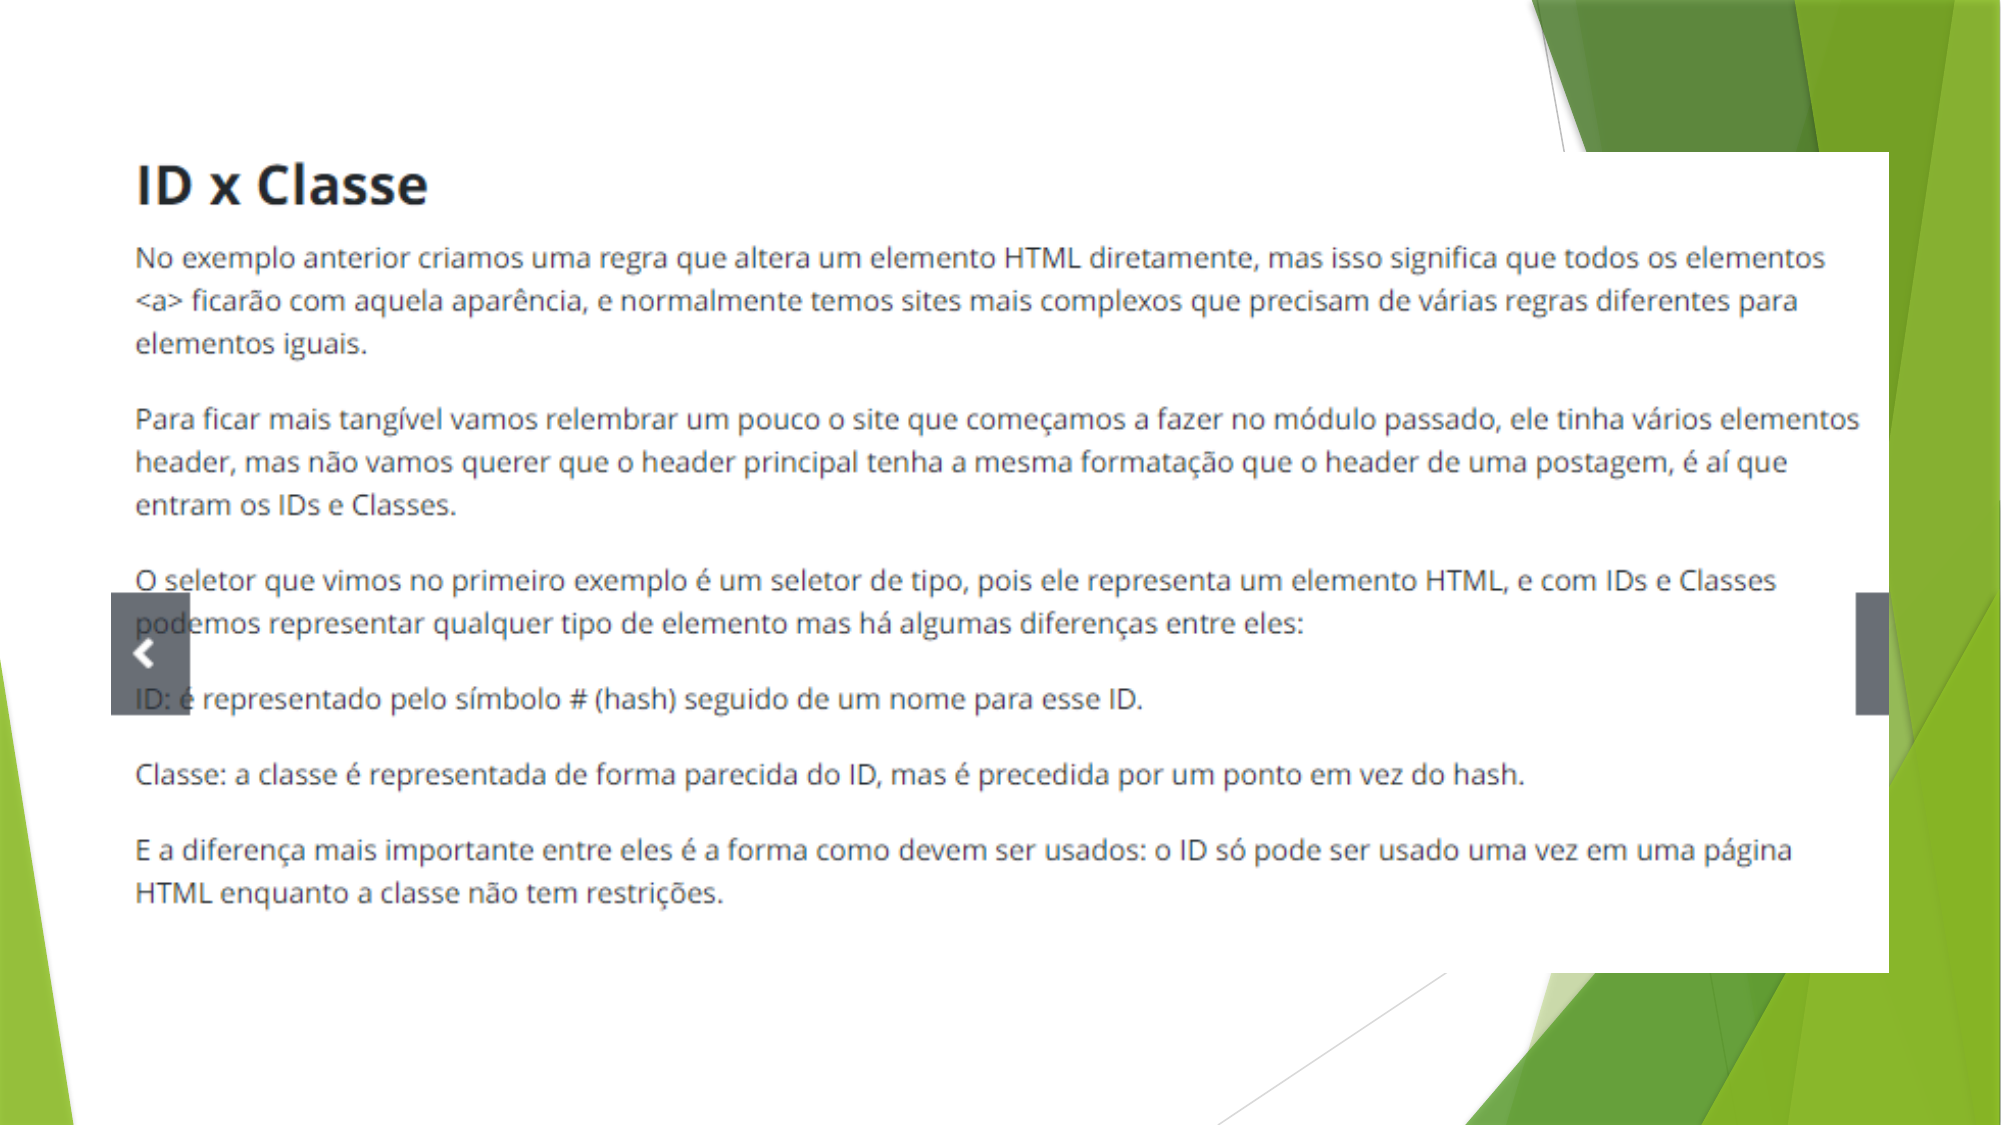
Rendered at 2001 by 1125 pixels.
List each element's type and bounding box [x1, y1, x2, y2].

list [110, 151, 1890, 974]
